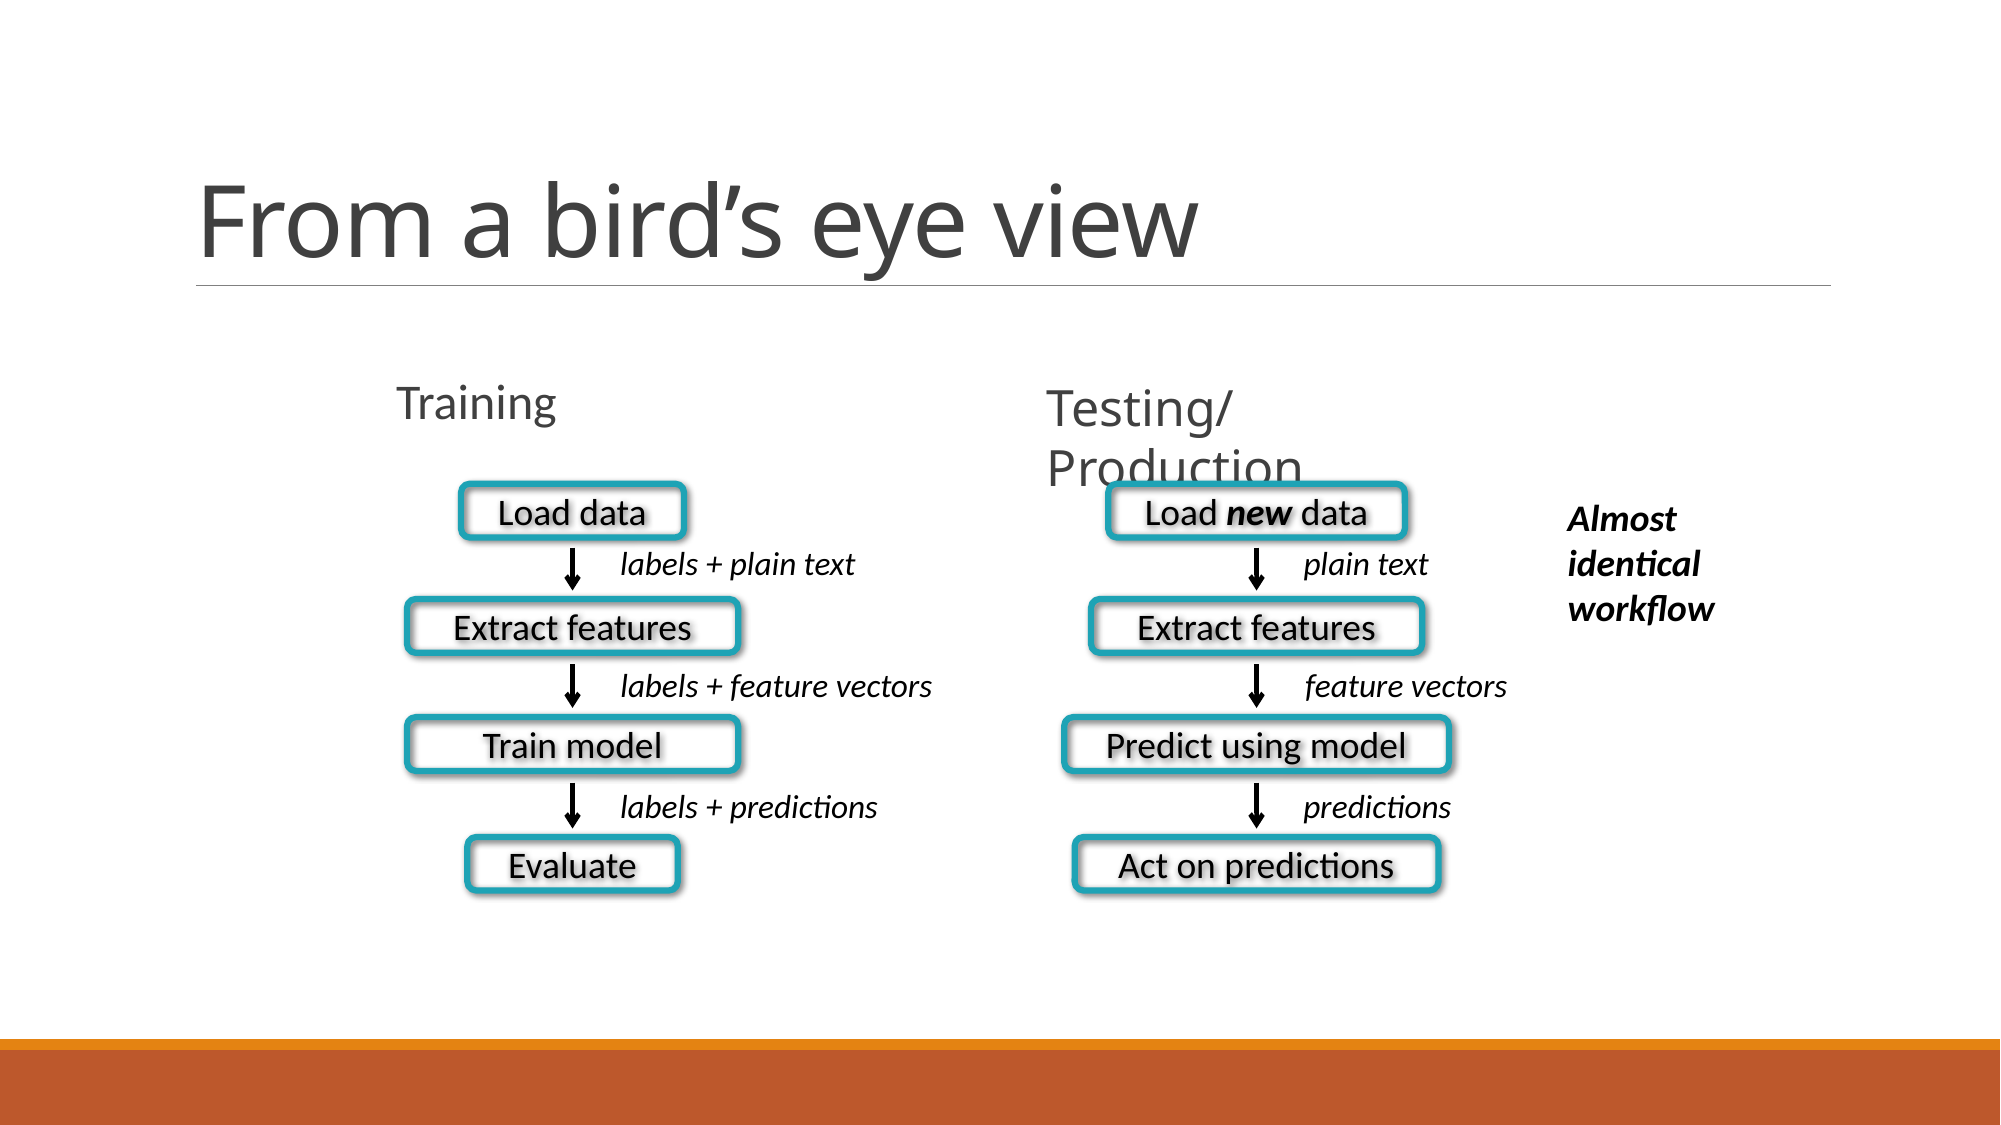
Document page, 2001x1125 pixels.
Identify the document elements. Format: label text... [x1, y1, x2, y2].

text_box labels + predictions [605, 778, 894, 833]
text_box Evaluate [466, 835, 679, 892]
text_box labels + plain text [605, 534, 871, 590]
list Training [381, 368, 600, 470]
text_box Extract features [1089, 597, 1424, 654]
text_box predictions [1288, 778, 1467, 833]
text_box Train model [405, 716, 740, 772]
title From a bird’s eye view [180, 47, 1830, 285]
text_box plain text [1288, 534, 1445, 590]
text_box labels + feature vectors [605, 656, 949, 712]
text_box Predict using model [1063, 716, 1451, 772]
text_box feature vectors [1290, 656, 1523, 712]
text_box Act on predictions [1073, 835, 1440, 892]
text_box Load data [459, 482, 686, 539]
text_box Almost identical workflow [1553, 487, 1758, 637]
text_box Extract features [405, 597, 740, 654]
text_box Testing/Production [1031, 368, 1482, 470]
text_box Load new data [1107, 482, 1406, 539]
